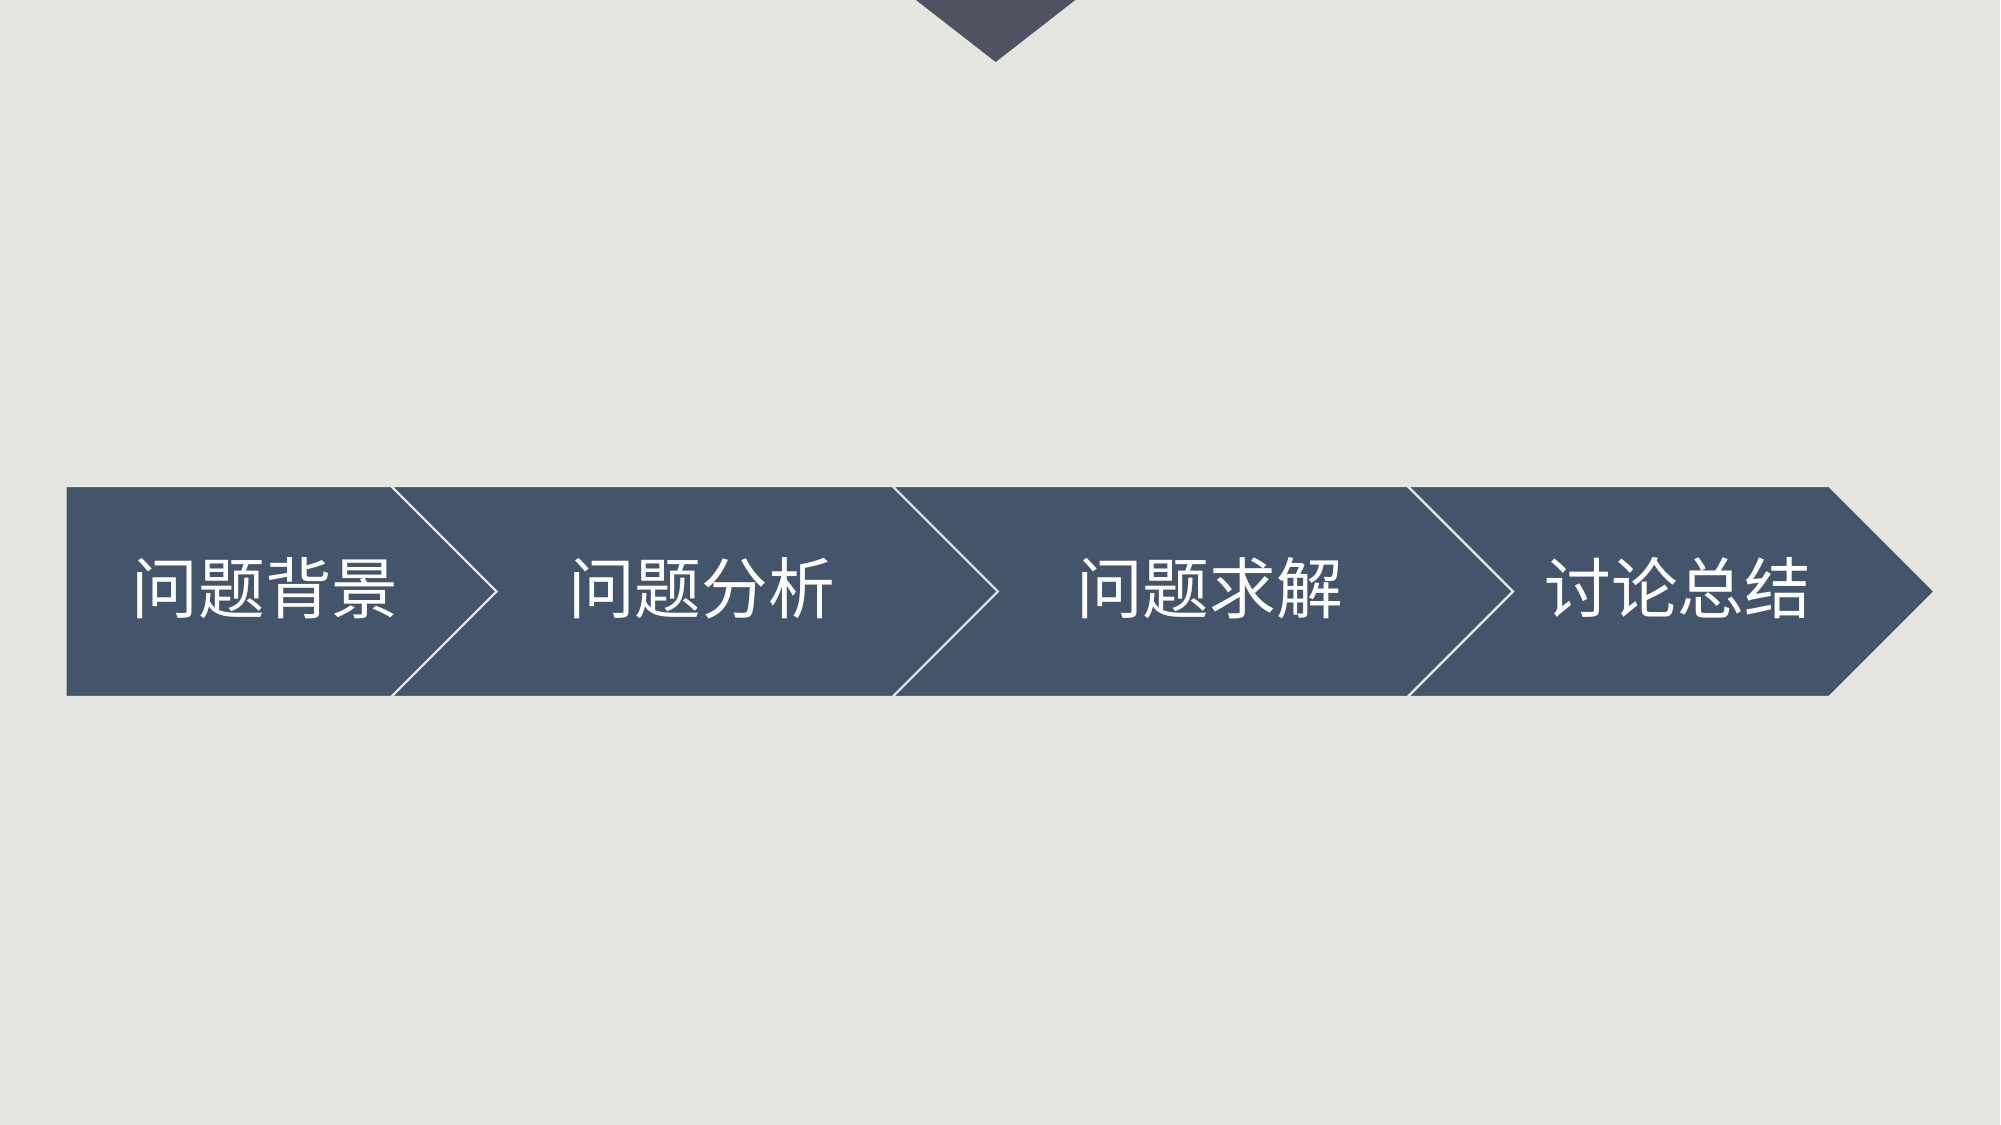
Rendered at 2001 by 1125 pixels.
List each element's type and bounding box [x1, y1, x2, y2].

text_box [914, 0, 1078, 64]
text_box [65, 139, 1935, 1044]
